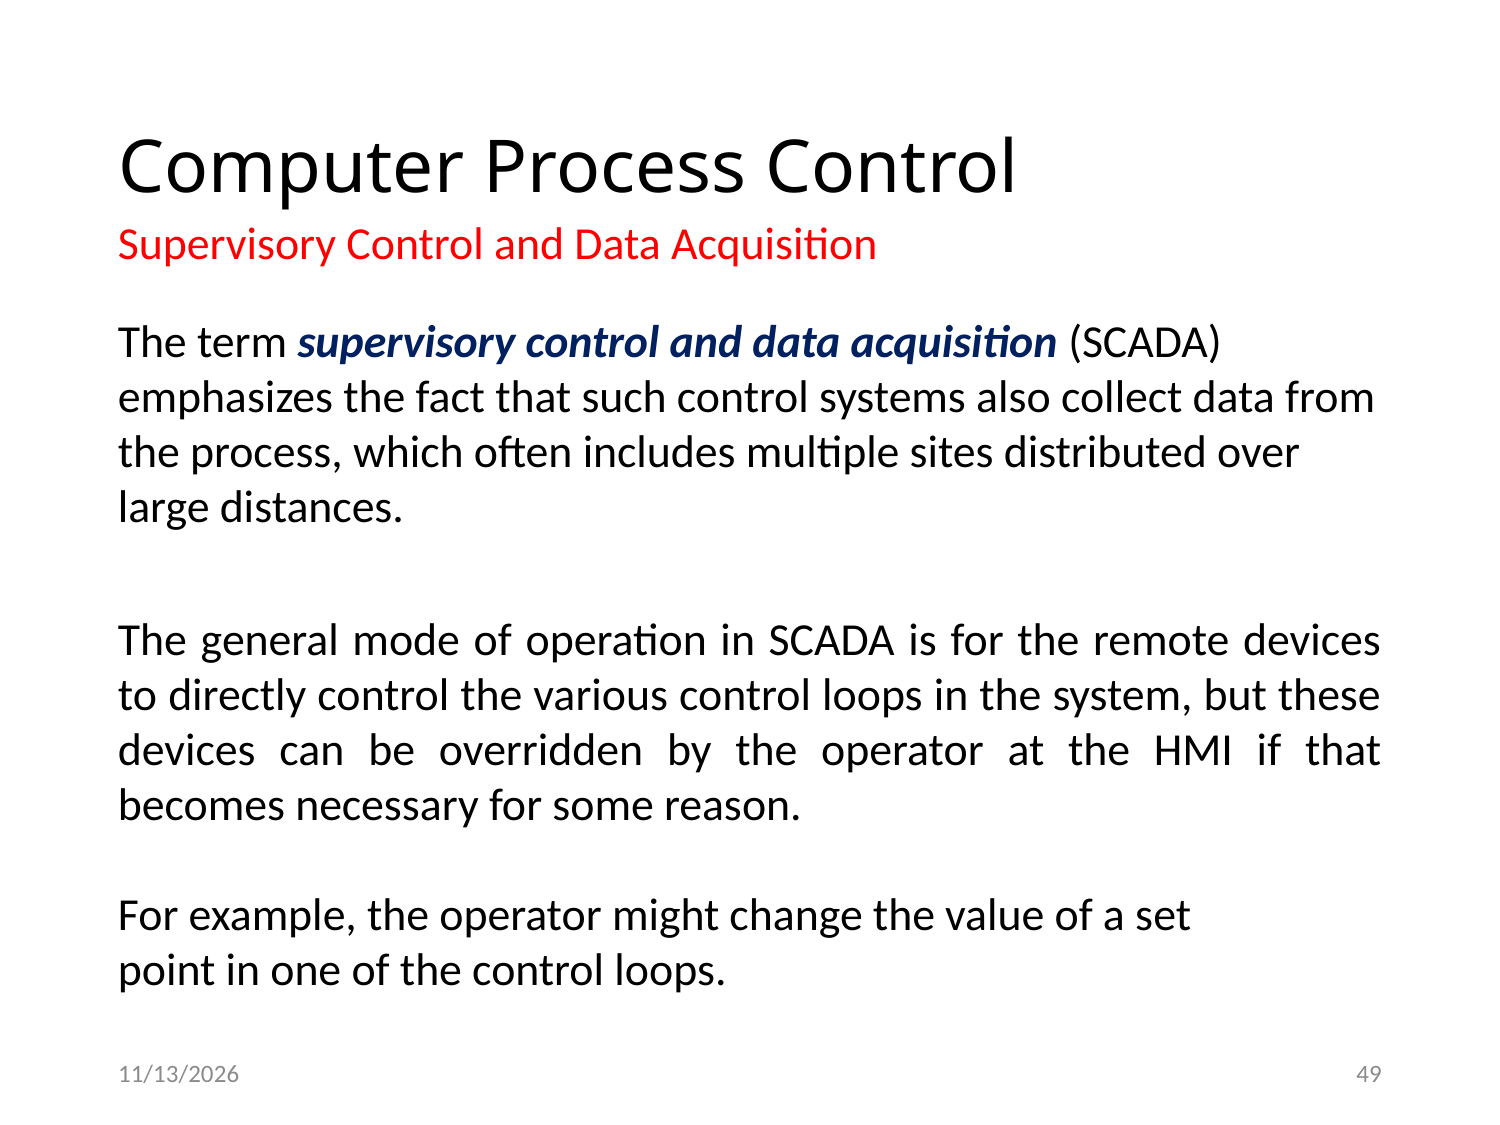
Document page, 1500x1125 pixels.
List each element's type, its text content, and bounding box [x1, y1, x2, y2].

text_box Supervisory Control and Data Acquisition [103, 206, 1382, 277]
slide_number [103, 1042, 441, 1103]
text_box The general mode of operation in SCADA is for the remote devices to directly control the various control loops in the system, but these devices can be overridden by the operator at the HMI if that becomes necessary for some reason. For example, the operator might change the value of a set point in one of the control loops. [103, 602, 1397, 1003]
title Computer Process Control [103, 59, 1397, 278]
slide_number 49 [1059, 1042, 1397, 1103]
text_box The term supervisory control and data acquisition (SCADA) emphasizes the fact that such control systems also collect data from the process, which often includes multiple sites distributed over large distances. [103, 304, 1416, 539]
